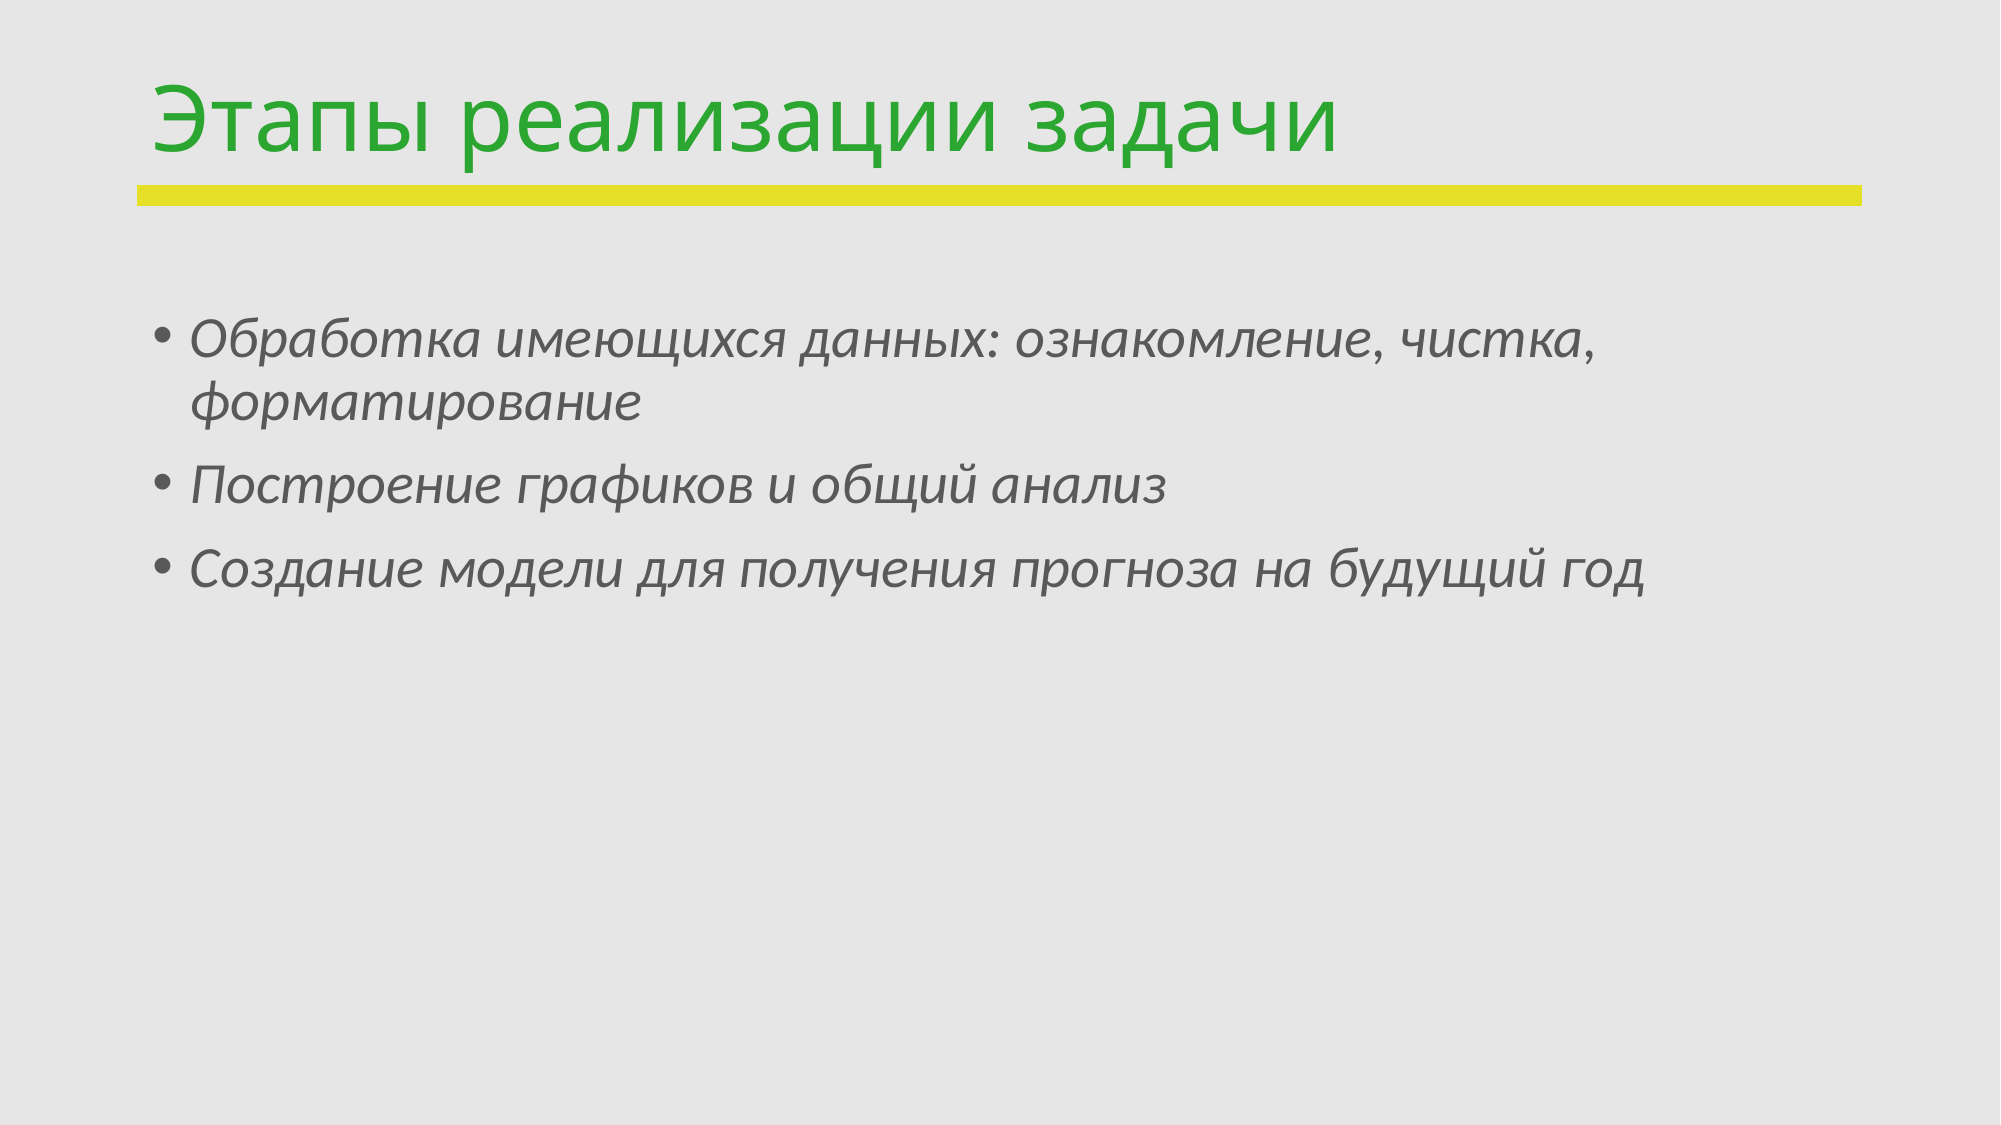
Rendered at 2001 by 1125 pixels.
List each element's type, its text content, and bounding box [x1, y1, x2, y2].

list Обработка имеющихся данных: ознакомление, чистка, форматирование Построение графиков и общий анализ Создание модели для получения прогноза на будущий год [137, 299, 1863, 1014]
title Этапы реализации задачи [137, 59, 1863, 184]
